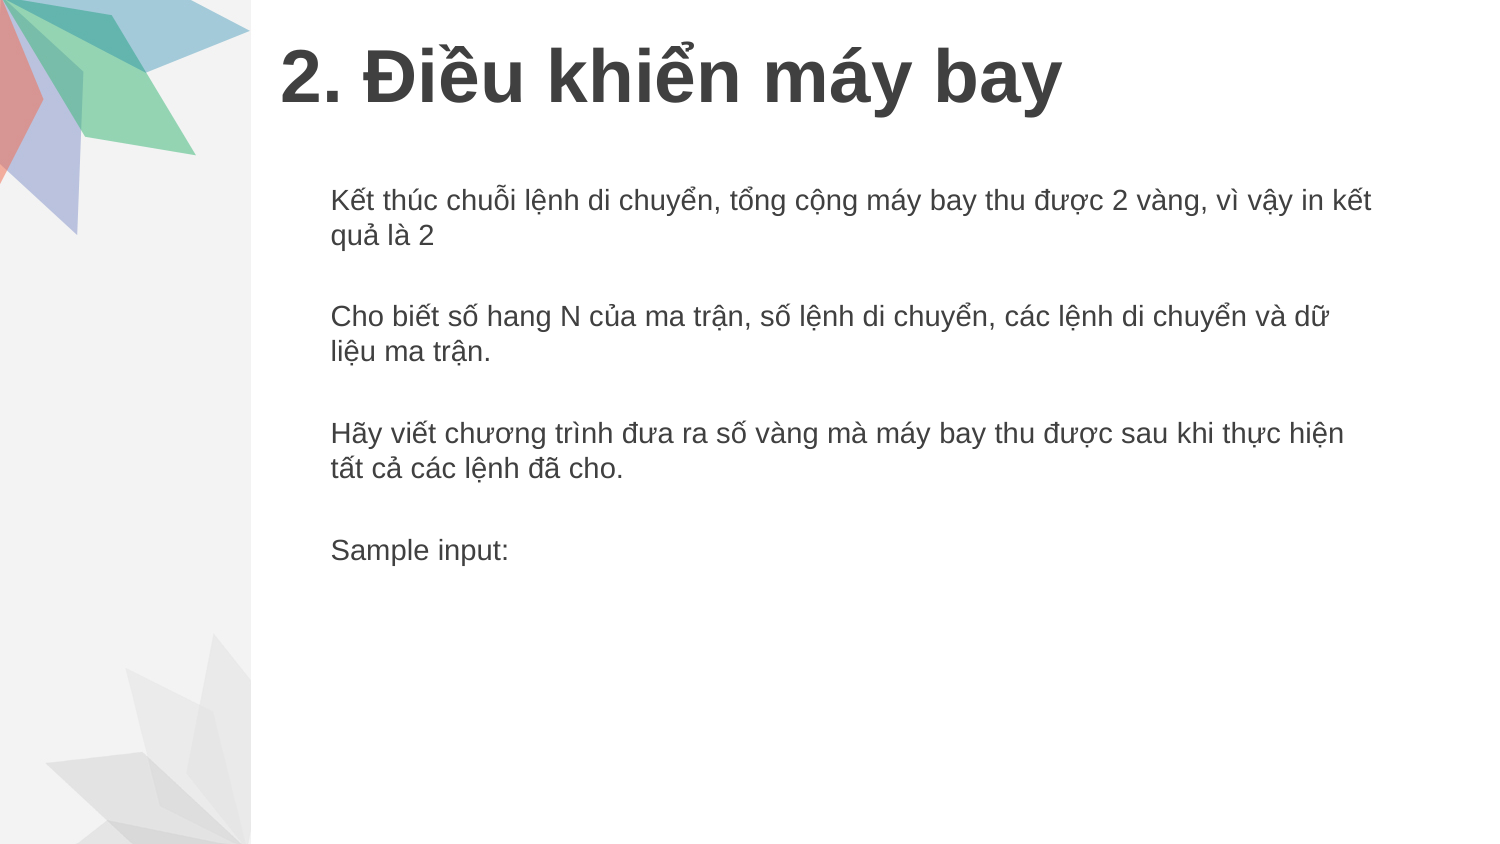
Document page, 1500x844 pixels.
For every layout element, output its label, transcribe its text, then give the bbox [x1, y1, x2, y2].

list Kết thúc chuỗi lệnh di chuyển, tổng cộng máy bay thu được 2 vàng, vì vậy in kết quả là 2 Cho biết số hang N của ma trận, số lệnh di chuyển, các lệnh di chuyển và dữ liệu ma trận. Hãy viết chương trình đưa ra số vàng mà máy bay thu được sau khi thực hiện tất cả các lệnh đã cho. Sample input: [265, 173, 1400, 623]
picture [0, 0, 1500, 844]
title 2. Điều khiển máy bay [265, 0, 1500, 146]
